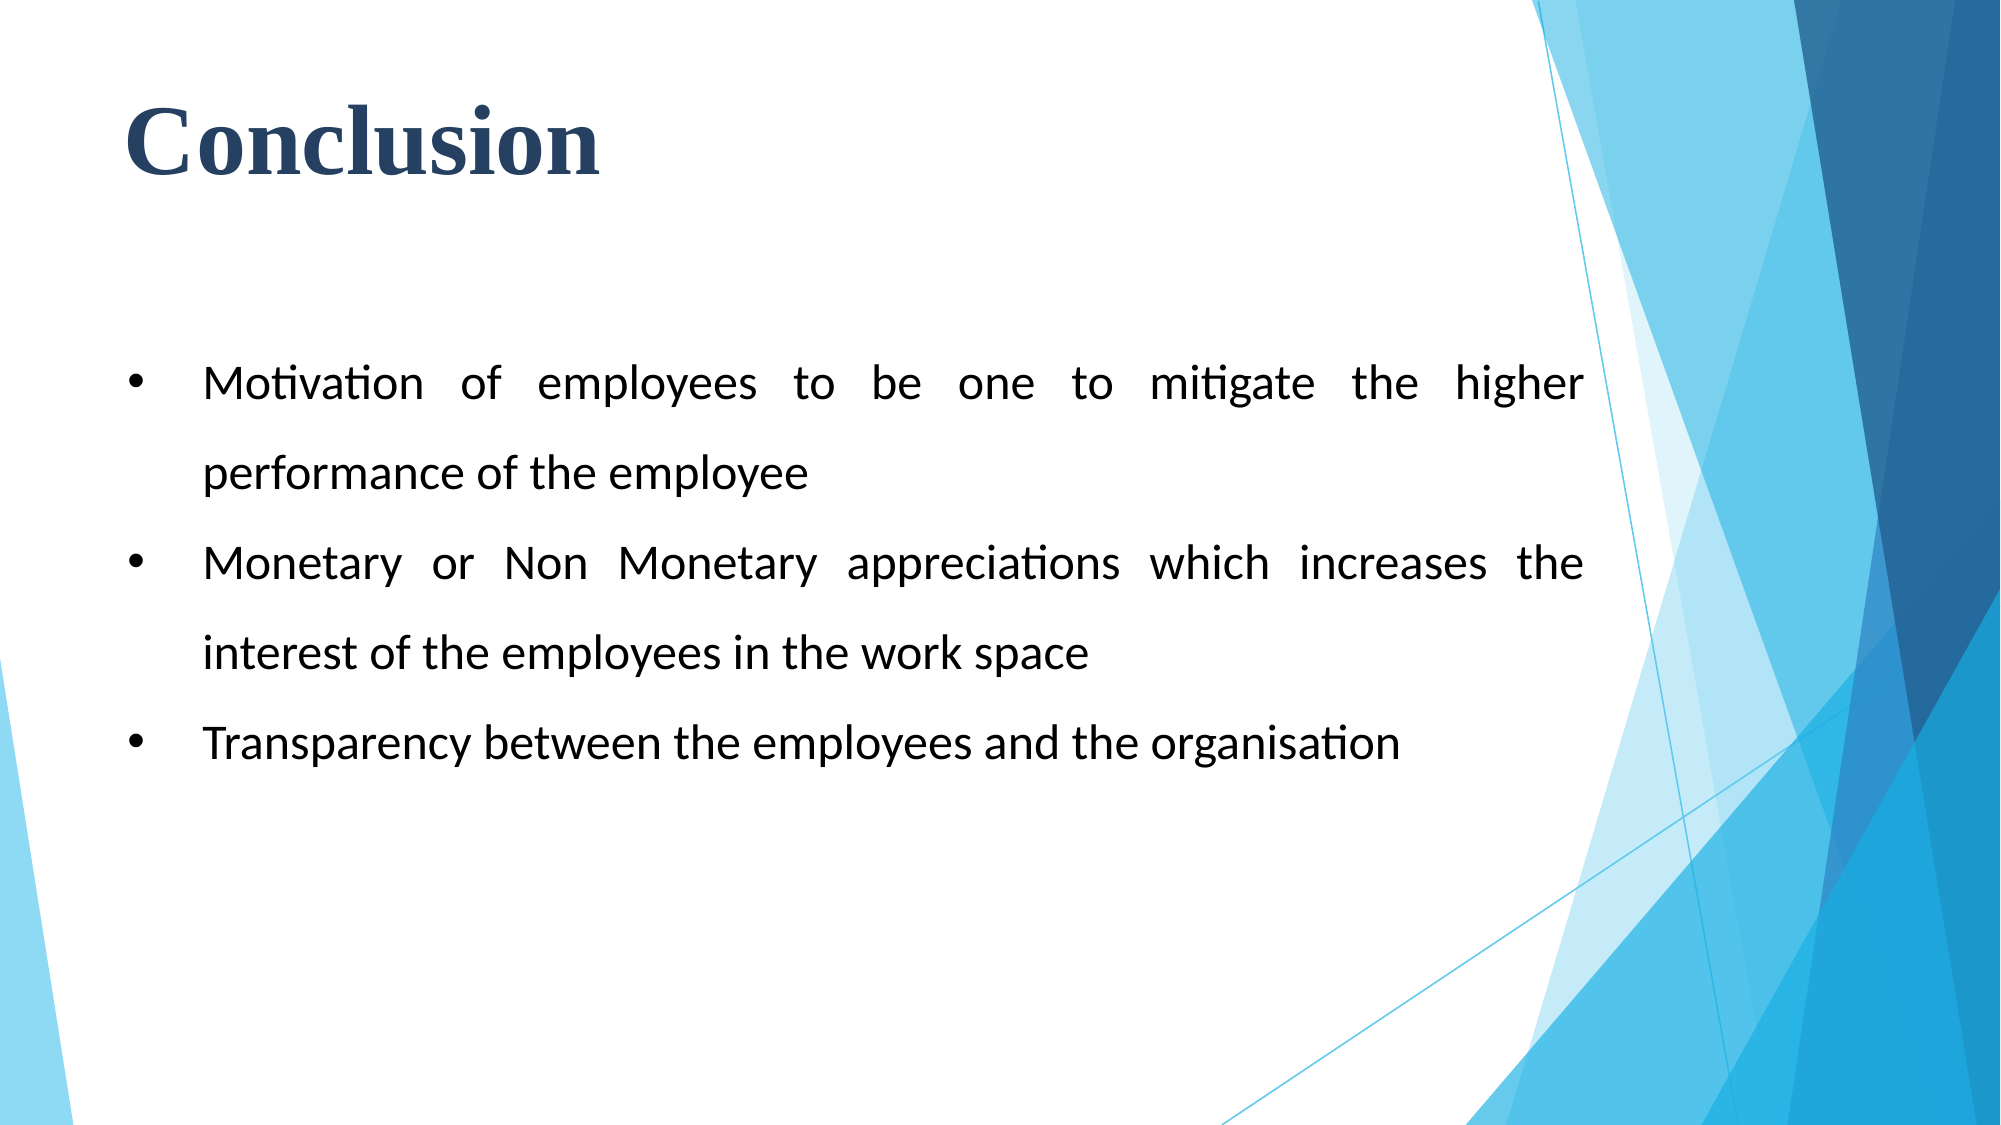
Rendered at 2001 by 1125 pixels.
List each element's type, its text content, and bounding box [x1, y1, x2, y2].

title Conclusion [123, 75, 1877, 200]
text_box Motivation of employees to be one to mitigate the higher performance of the employee Monetary or Non Monetary appreciations which increases the interest of the employees in the work space Transparency between the employees and the organisation [112, 312, 1600, 845]
